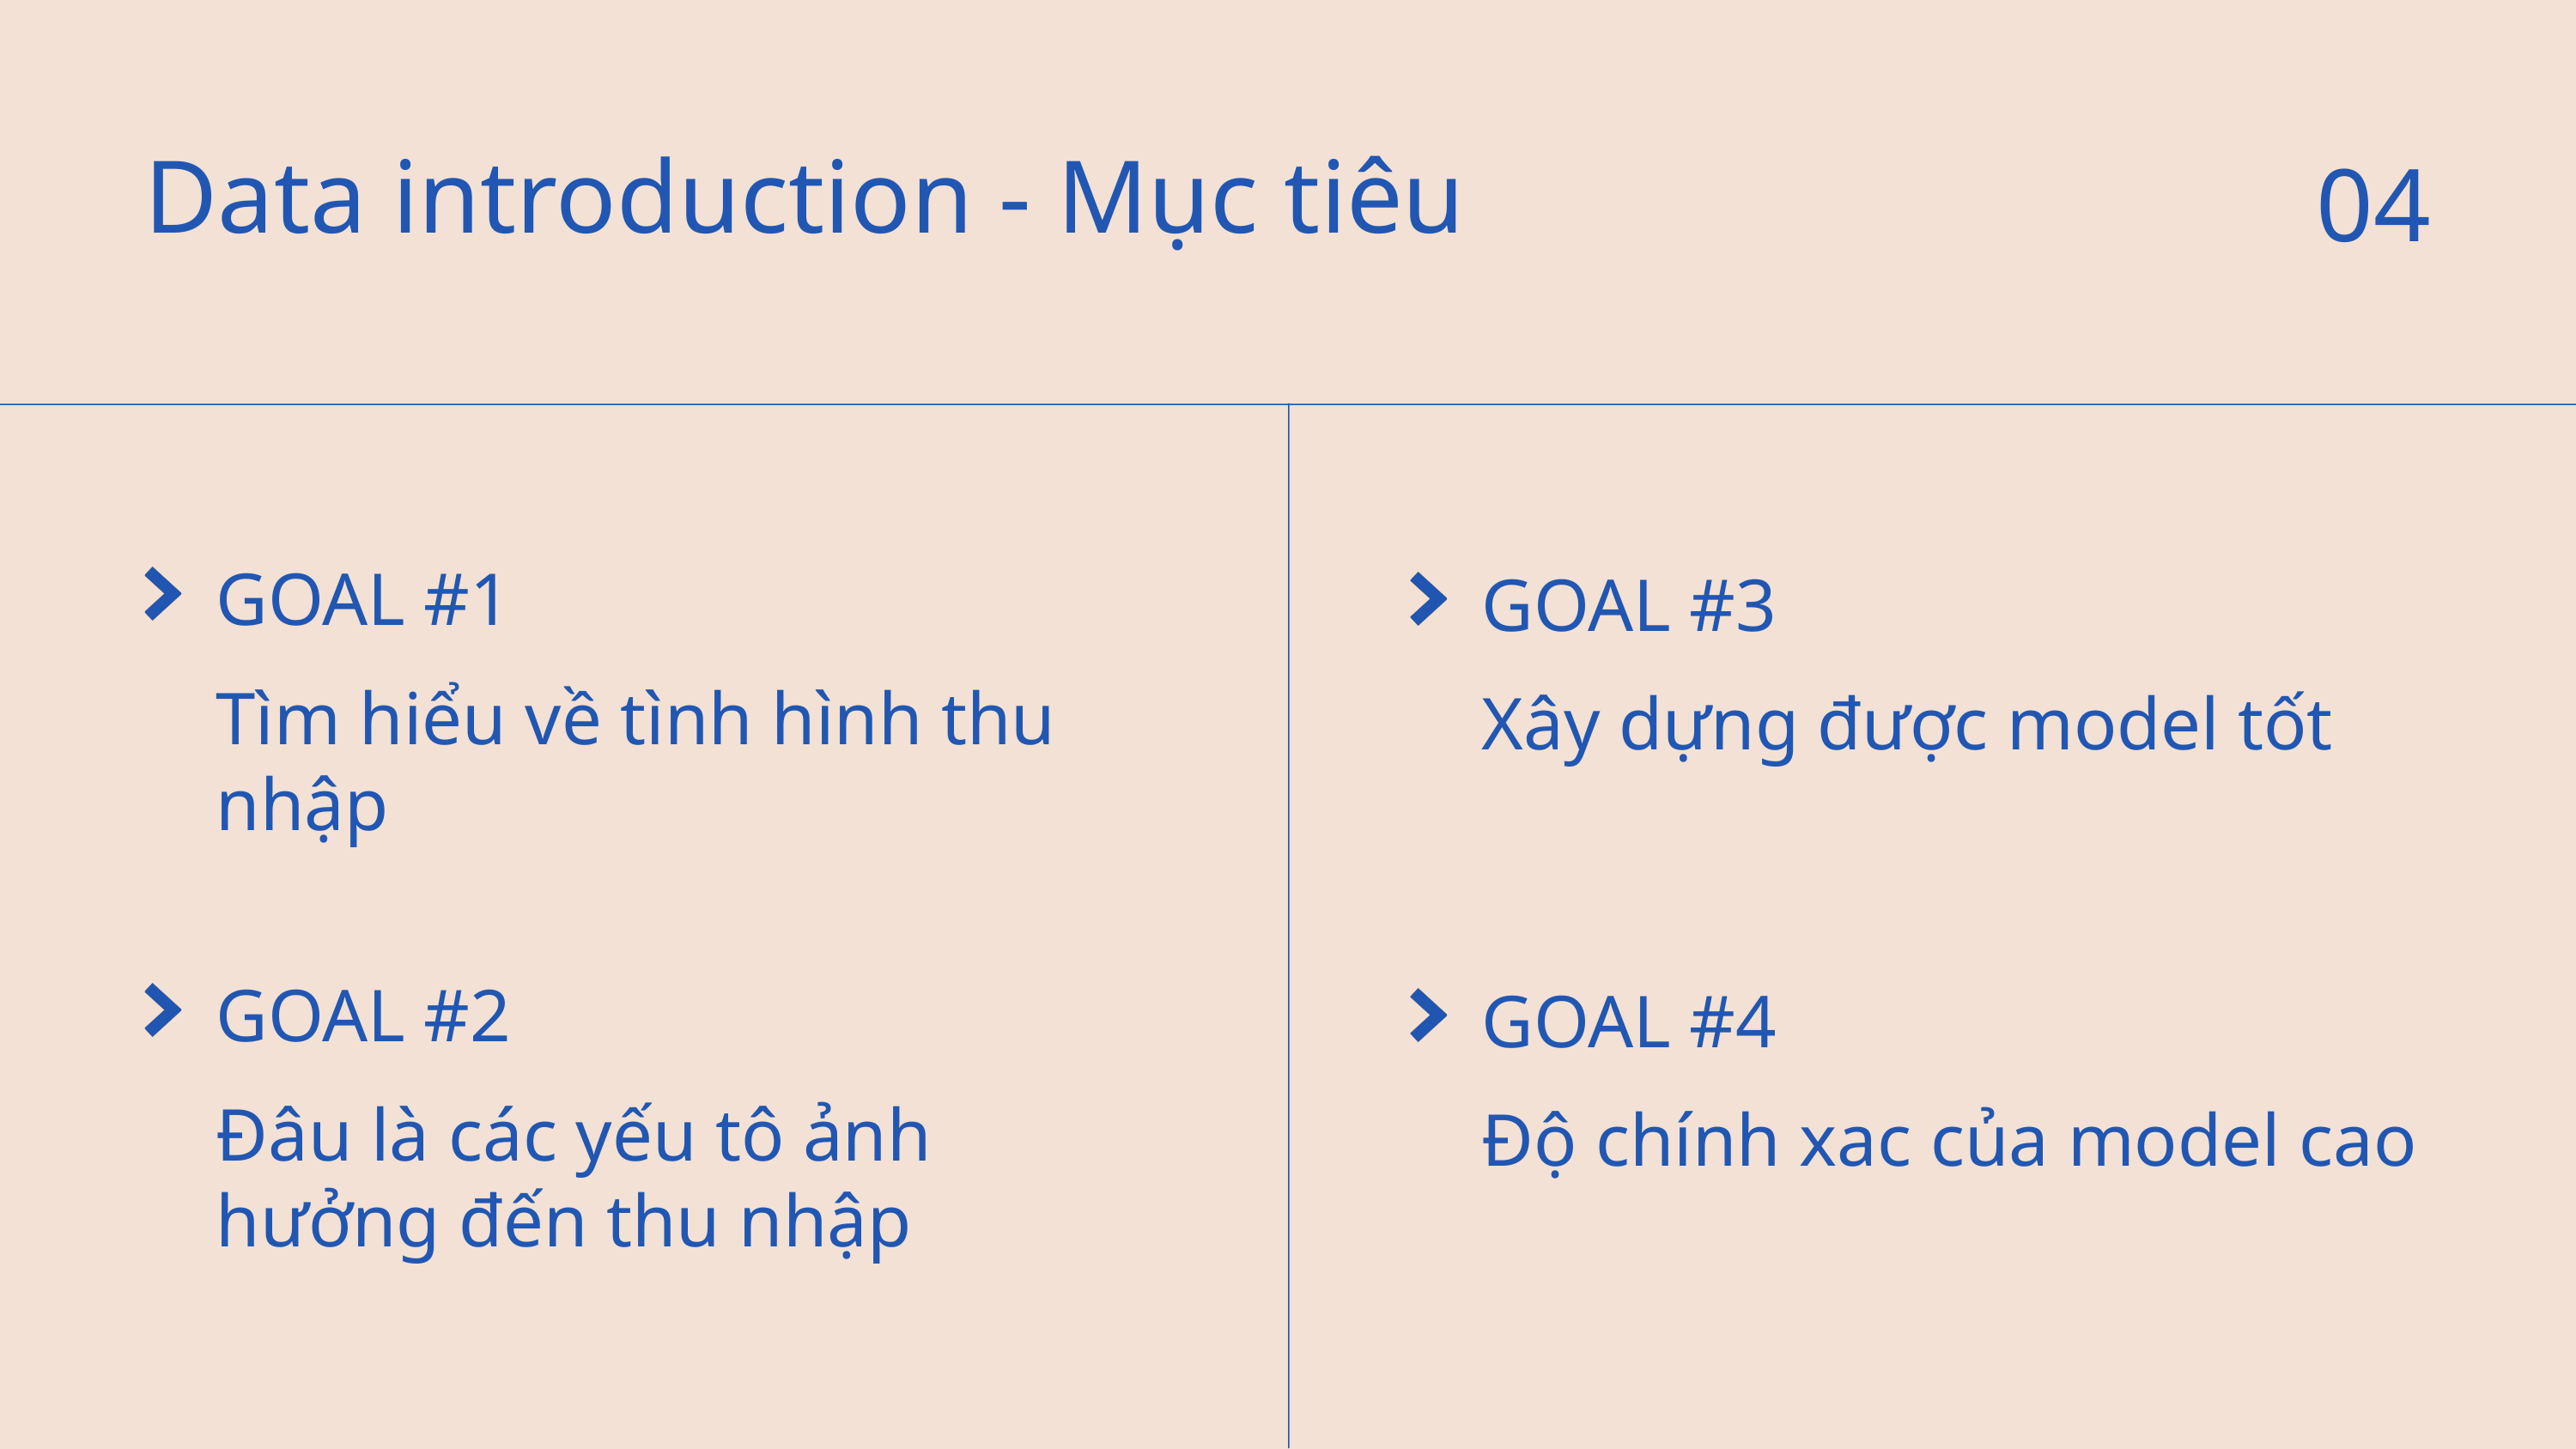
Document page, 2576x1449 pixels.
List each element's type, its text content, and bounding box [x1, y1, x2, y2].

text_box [1481, 982, 2432, 1271]
text_box 04 [2224, 141, 2432, 262]
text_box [1481, 566, 2432, 771]
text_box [216, 977, 1166, 1266]
text_box [1410, 572, 1448, 626]
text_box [216, 561, 1166, 850]
text_box [1410, 988, 1448, 1042]
text_box Data introduction - Mục tiêu [144, 132, 1830, 253]
text_box [144, 567, 182, 621]
text_box [144, 983, 182, 1037]
